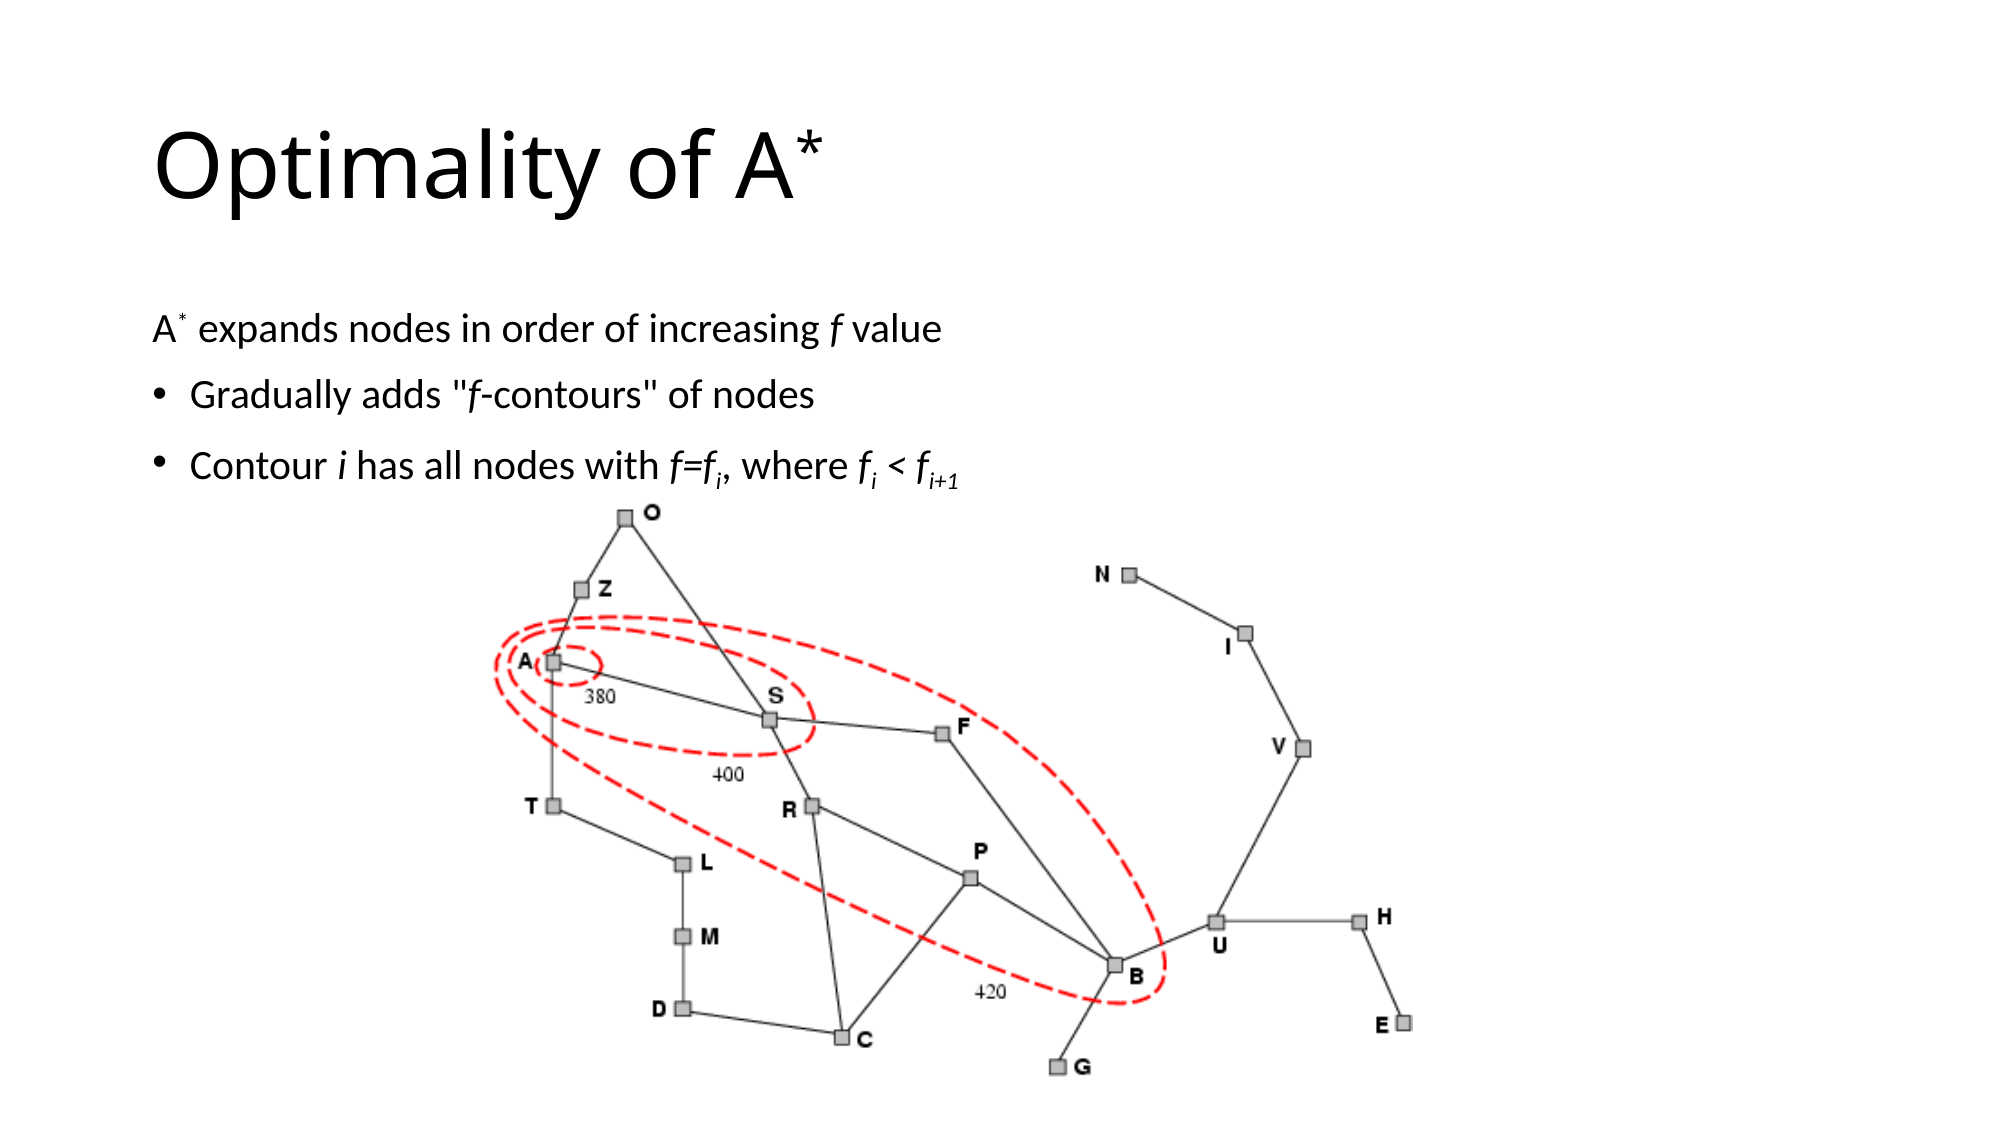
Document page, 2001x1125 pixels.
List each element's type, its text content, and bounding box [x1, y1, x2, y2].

title Optimality of A* [137, 59, 1863, 278]
list A* expands nodes in order of increasing f value Gradually adds "f-contours" of nodes Contour i has all nodes with f=fi, where fi < fi+1 [137, 299, 1863, 1014]
picture [487, 499, 1413, 1086]
